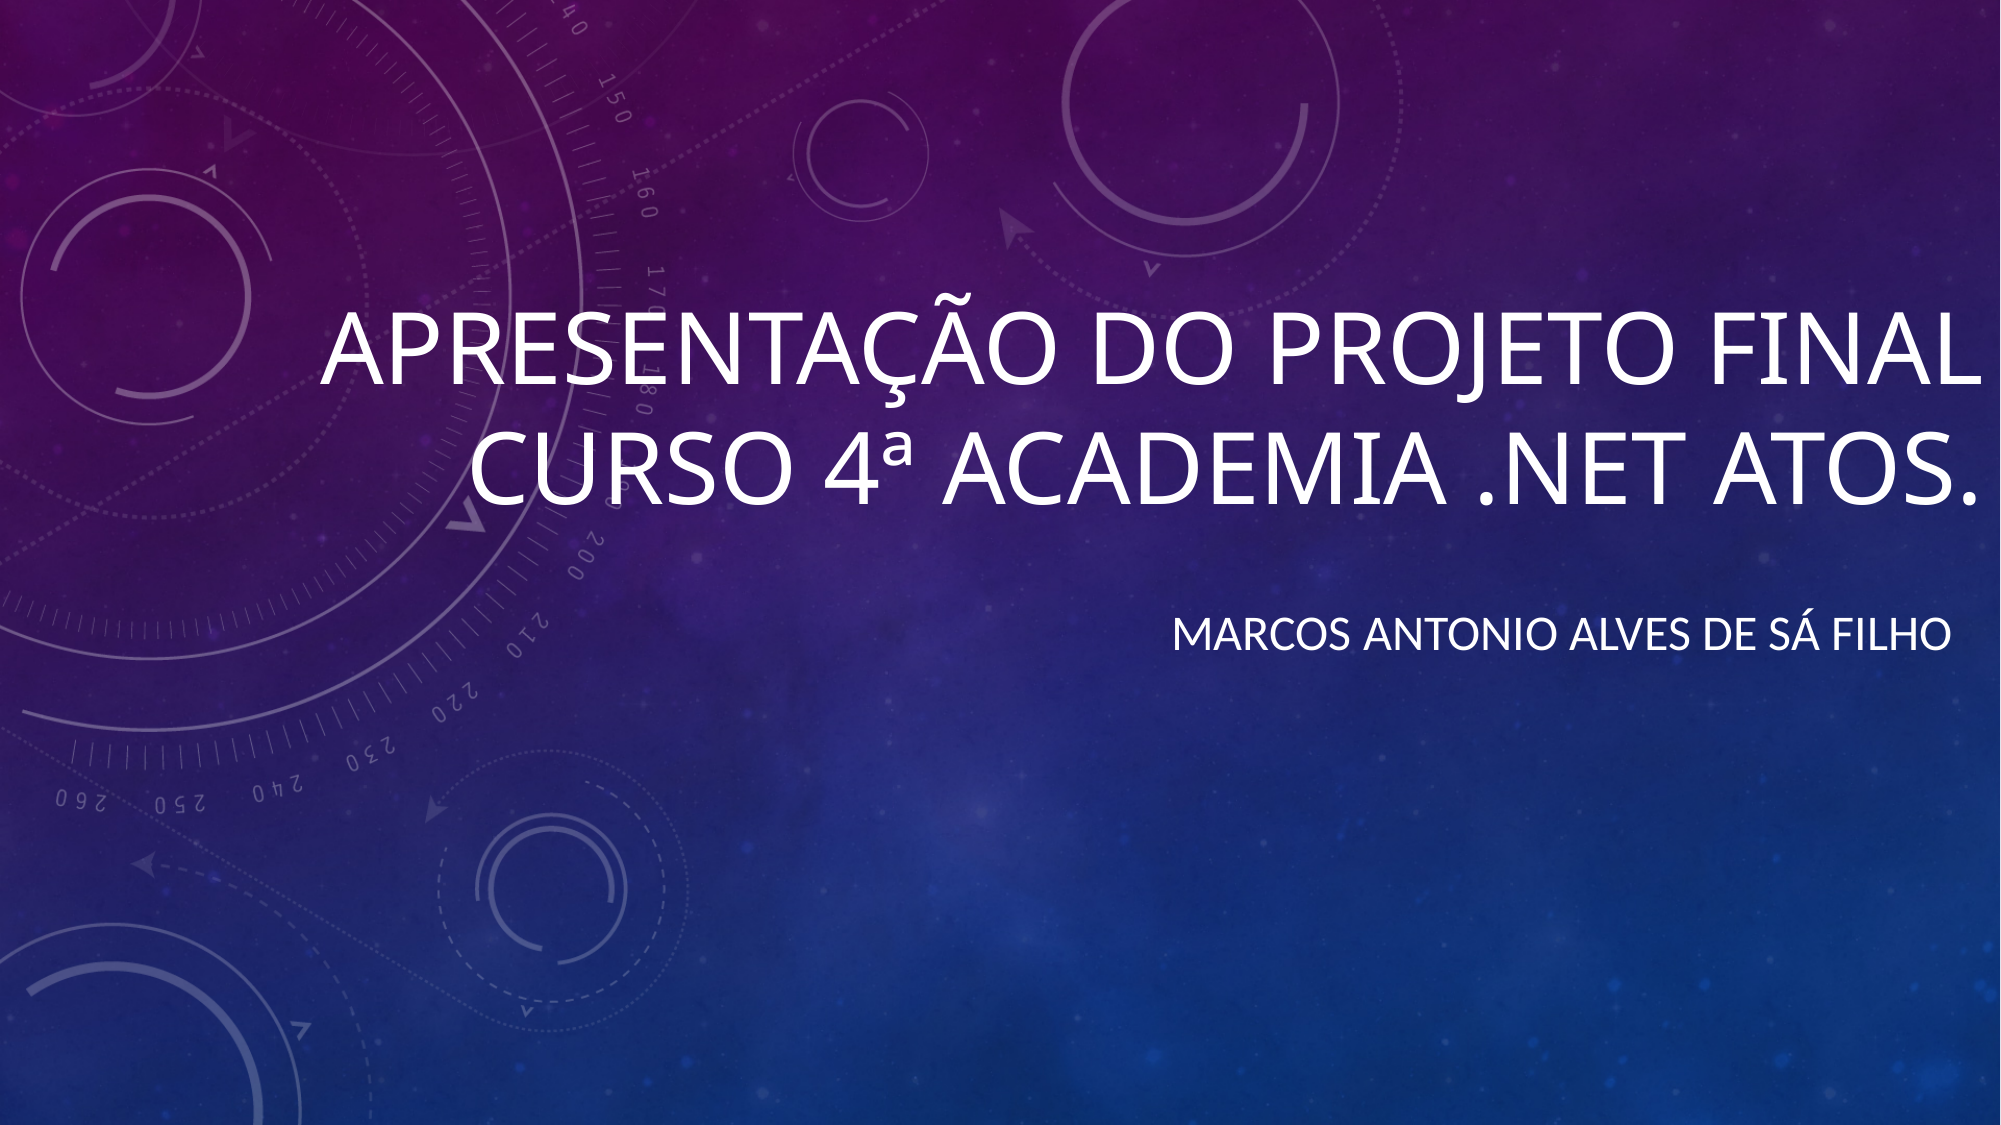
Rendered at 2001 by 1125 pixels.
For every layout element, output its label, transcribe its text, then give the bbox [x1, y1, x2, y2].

subtitle Marcos Antonio Alves de Sá Filho [417, 593, 1968, 706]
title apresentação do projeto final curso 4ª academia .net atos. [0, 232, 2000, 532]
picture [0, 0, 2001, 1125]
